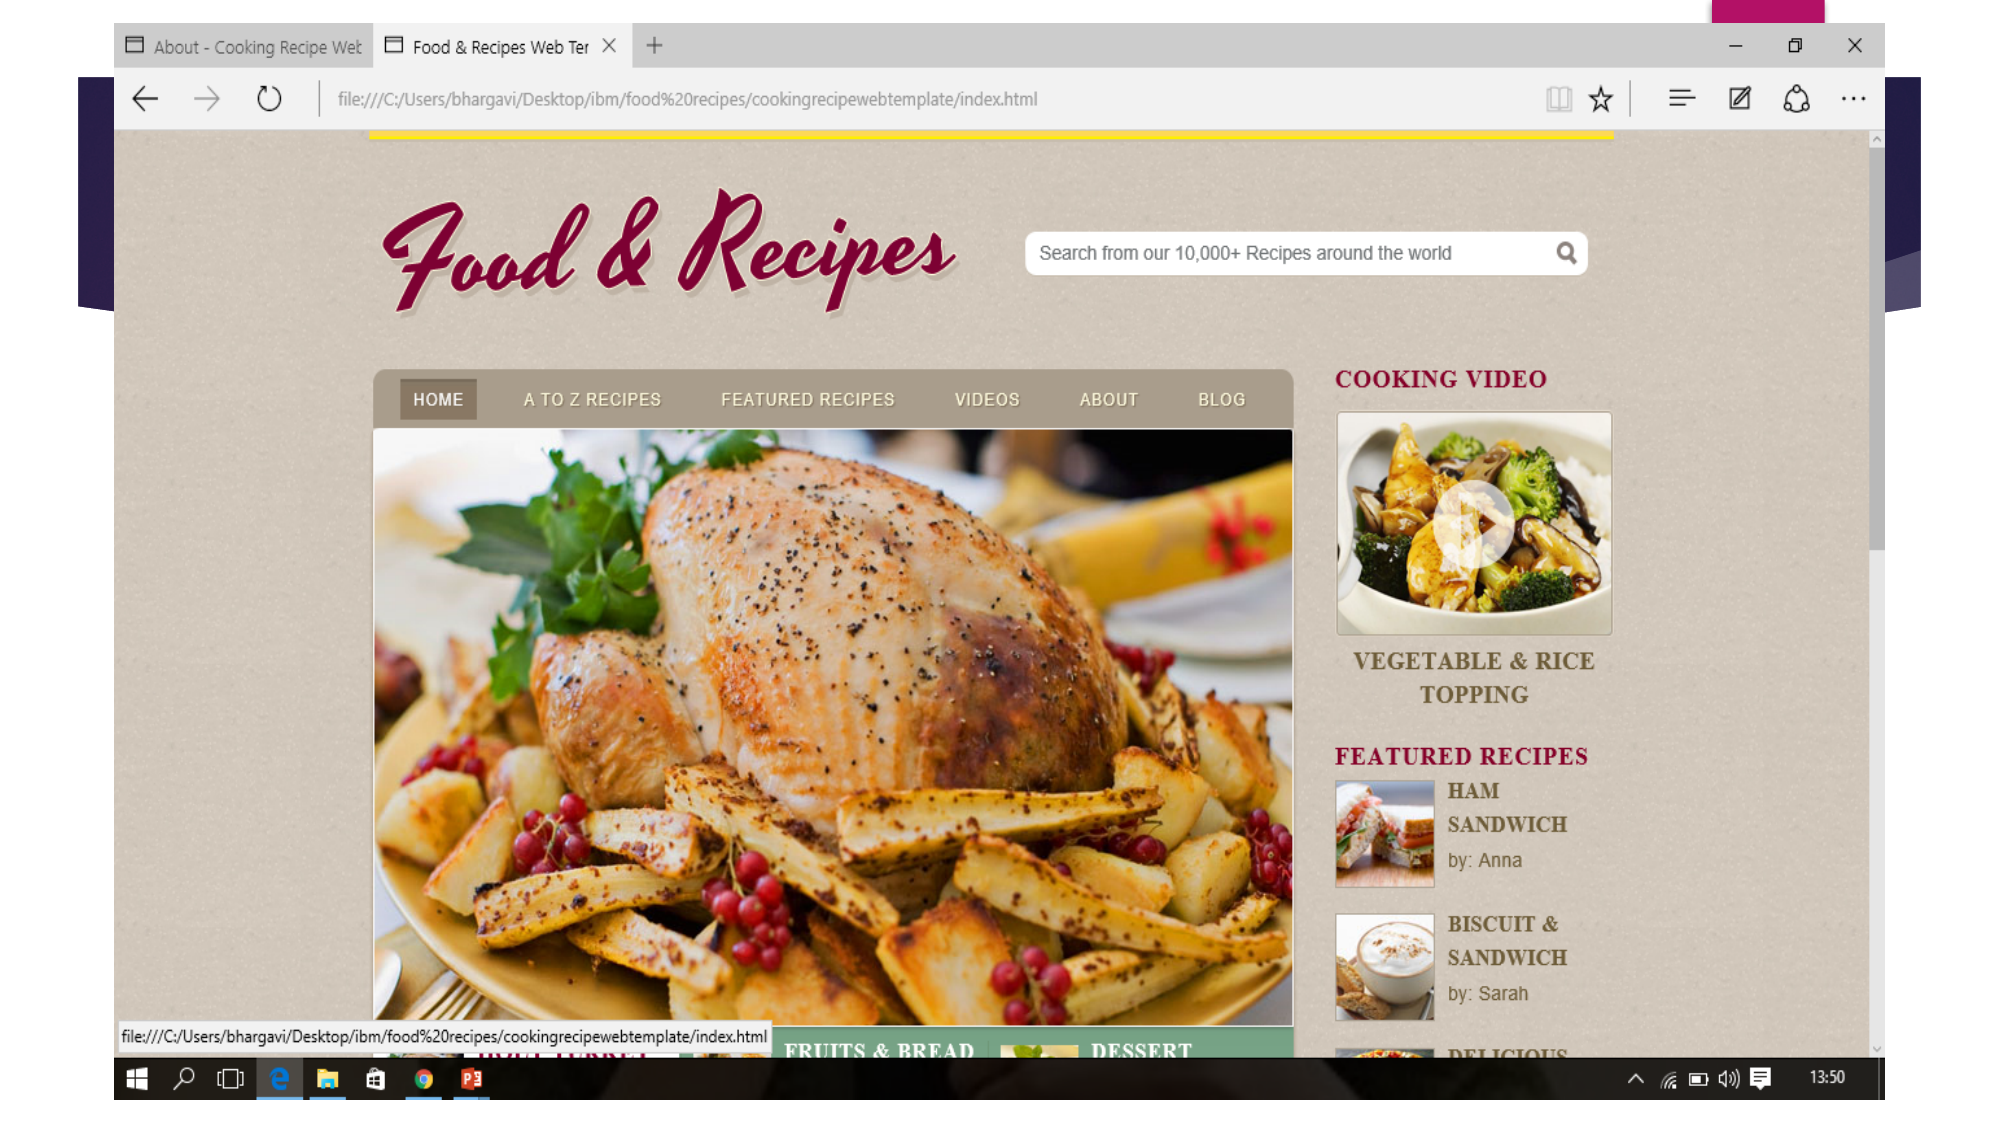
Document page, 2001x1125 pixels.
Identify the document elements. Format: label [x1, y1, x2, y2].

list [114, 23, 1886, 1100]
